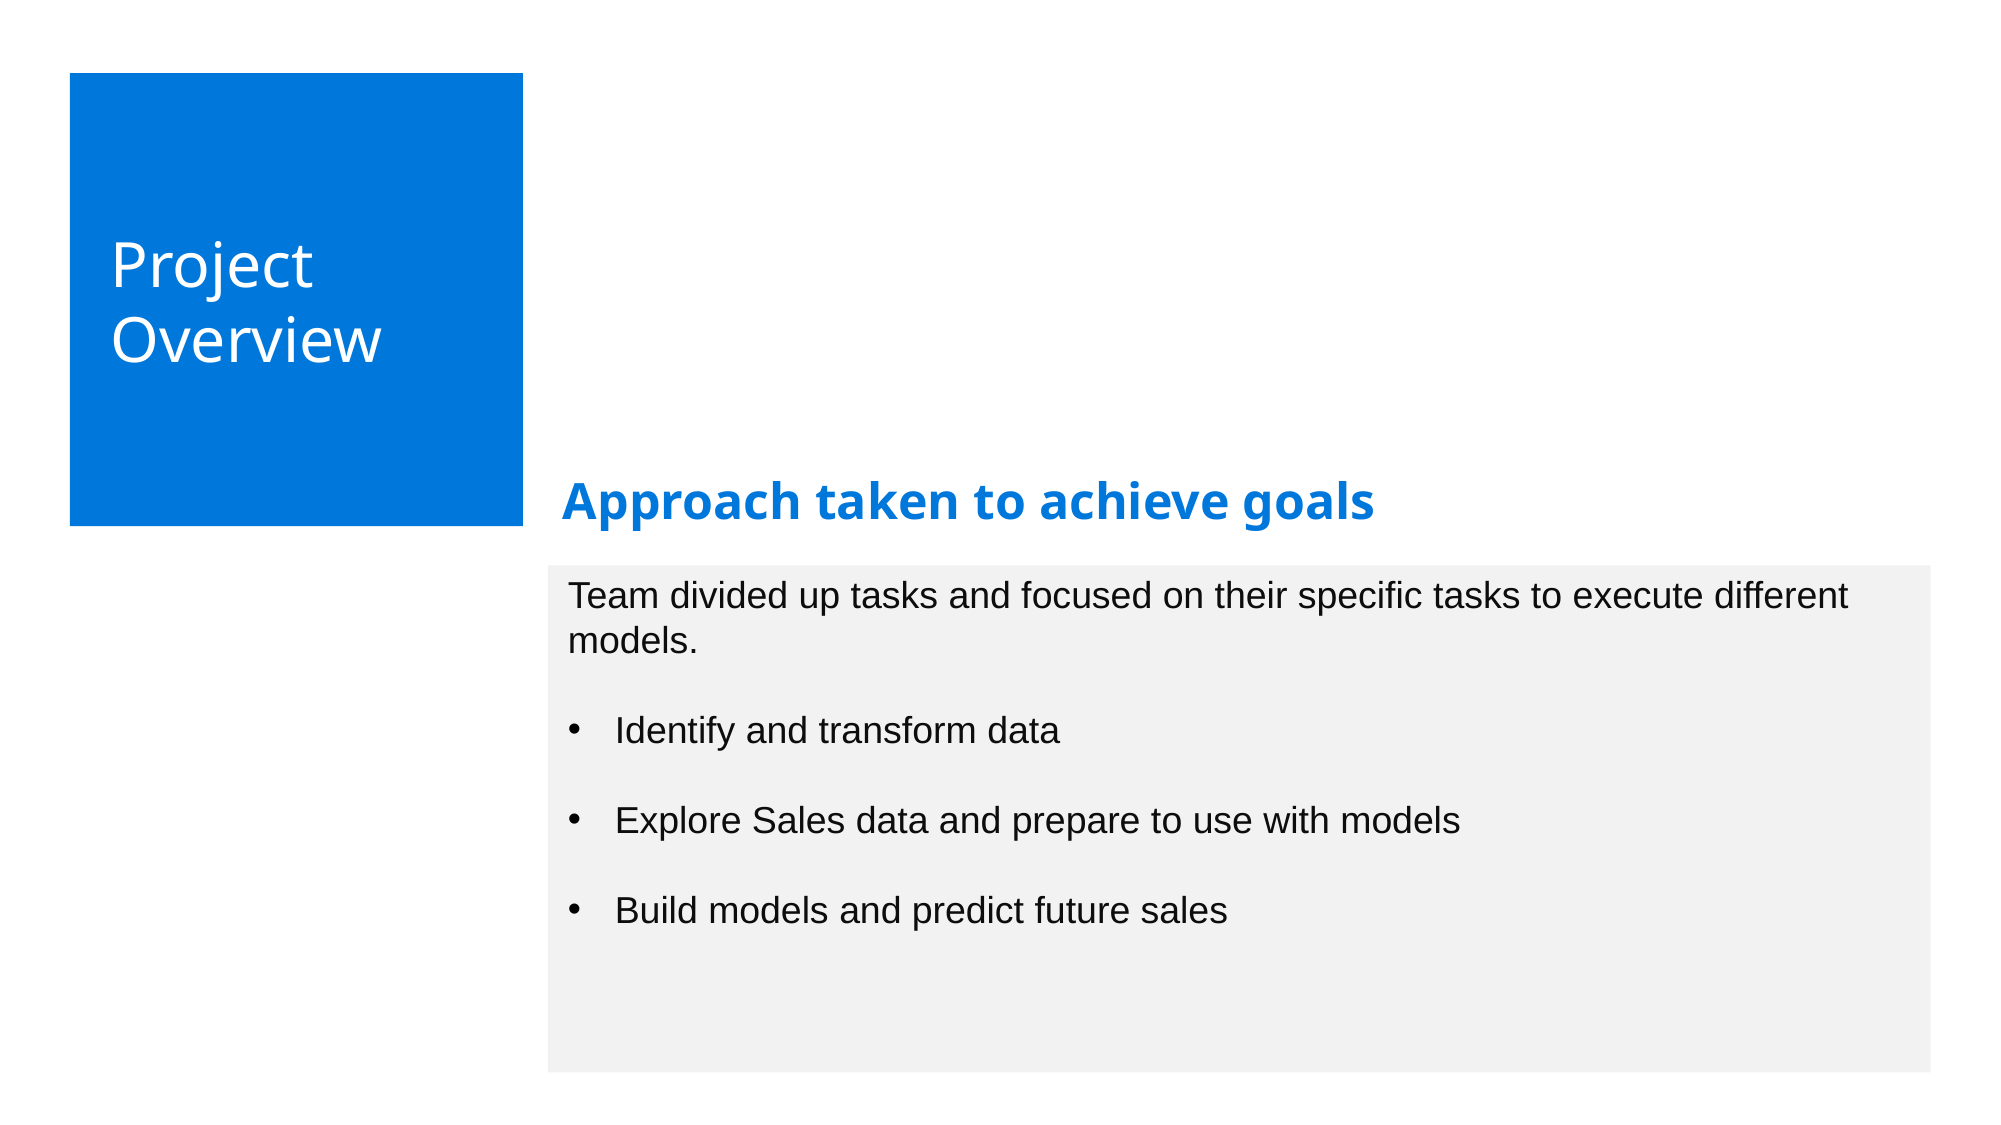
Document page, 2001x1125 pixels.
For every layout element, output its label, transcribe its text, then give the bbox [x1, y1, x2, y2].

text_box [69, 73, 523, 527]
text_box Approach taken to achieve goals [547, 461, 1946, 546]
text_box Project Overview [95, 249, 491, 352]
text_box Team divided up tasks and focused on their specific tasks to execute different models. Identify and transform data Explore Sales data and prepare to use with models Build models and predict future sales [547, 565, 1931, 1073]
